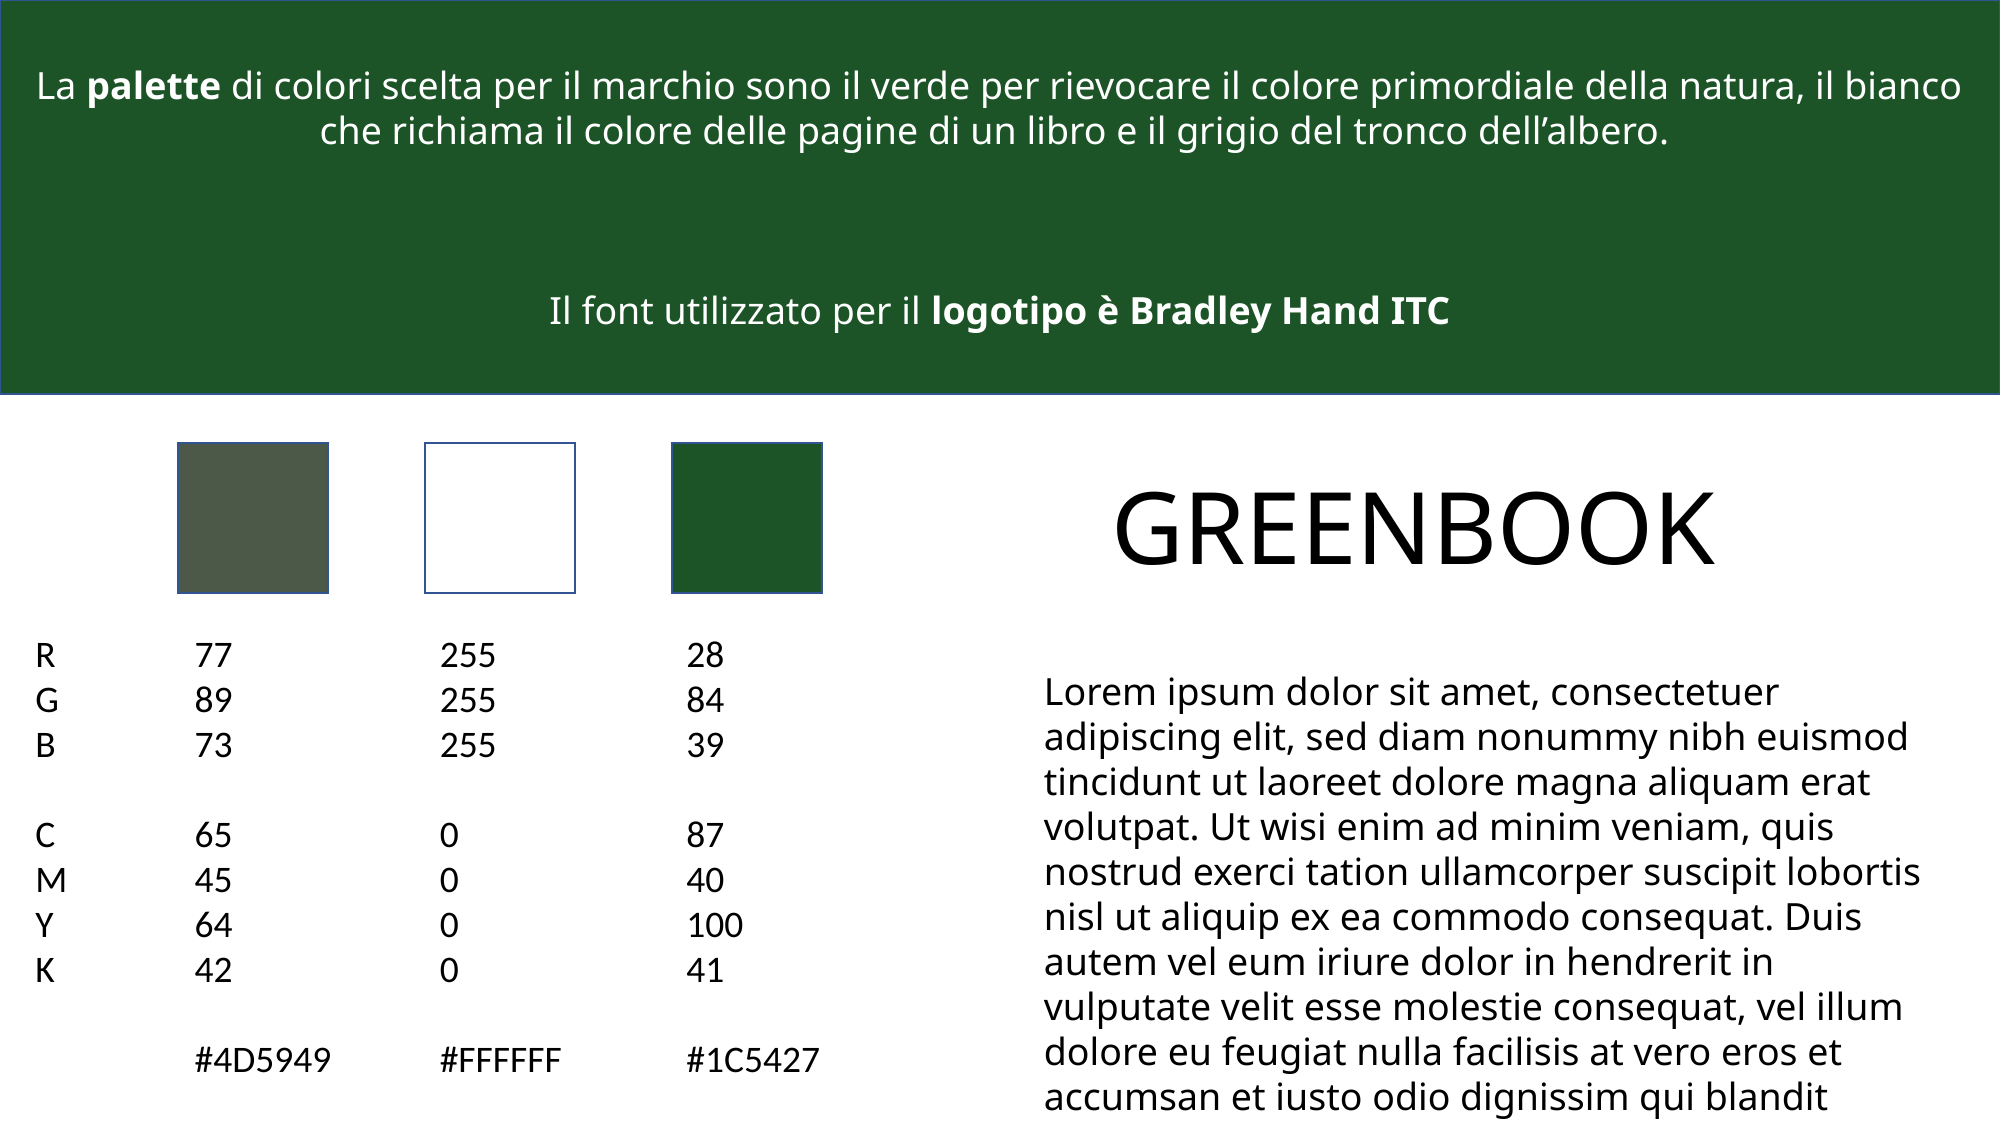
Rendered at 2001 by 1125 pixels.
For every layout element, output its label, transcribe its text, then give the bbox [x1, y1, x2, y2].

text_box GREENBOOK [1096, 456, 1754, 592]
text_box 28 84 39 87 40 100 41 #1C5427 [671, 622, 900, 1088]
text_box R G B C M Y K [20, 622, 180, 998]
text_box [177, 442, 329, 594]
text_box 255 255 255 0 0 0 0 #FFFFFF [425, 622, 653, 1088]
text_box 77 89 73 65 45 64 42 #4D5949 [179, 622, 392, 1088]
text_box Lorem ipsum dolor sit amet, consectetuer adipiscing elit, sed diam nonummy nibh euismod tincidunt ut laoreet dolore magna aliquam erat volutpat. Ut wisi enim ad minim veniam, quis nostrud exerci tation ullamcorper suscipit lobortis nisl ut aliquip ex ea commodo consequat. Duis autem vel eum iriure dolor in hendrerit in vulputate velit esse molestie consequat, vel illum dolore eu feugiat nulla facilisis at vero eros et accumsan et iusto odio dignissim qui blandit praesent luptatum zzril. [1029, 660, 1967, 1125]
text_box La palette di colori scelta per il marchio sono il verde per rievocare il colore primordiale della natura, il bianco che richiama il colore delle pagine di un libro e il grigio del tronco dell’albero. Il font utilizzato per il logotipo è Bradley Hand ITC [0, 0, 2000, 395]
text_box [424, 442, 576, 594]
text_box [671, 442, 823, 594]
